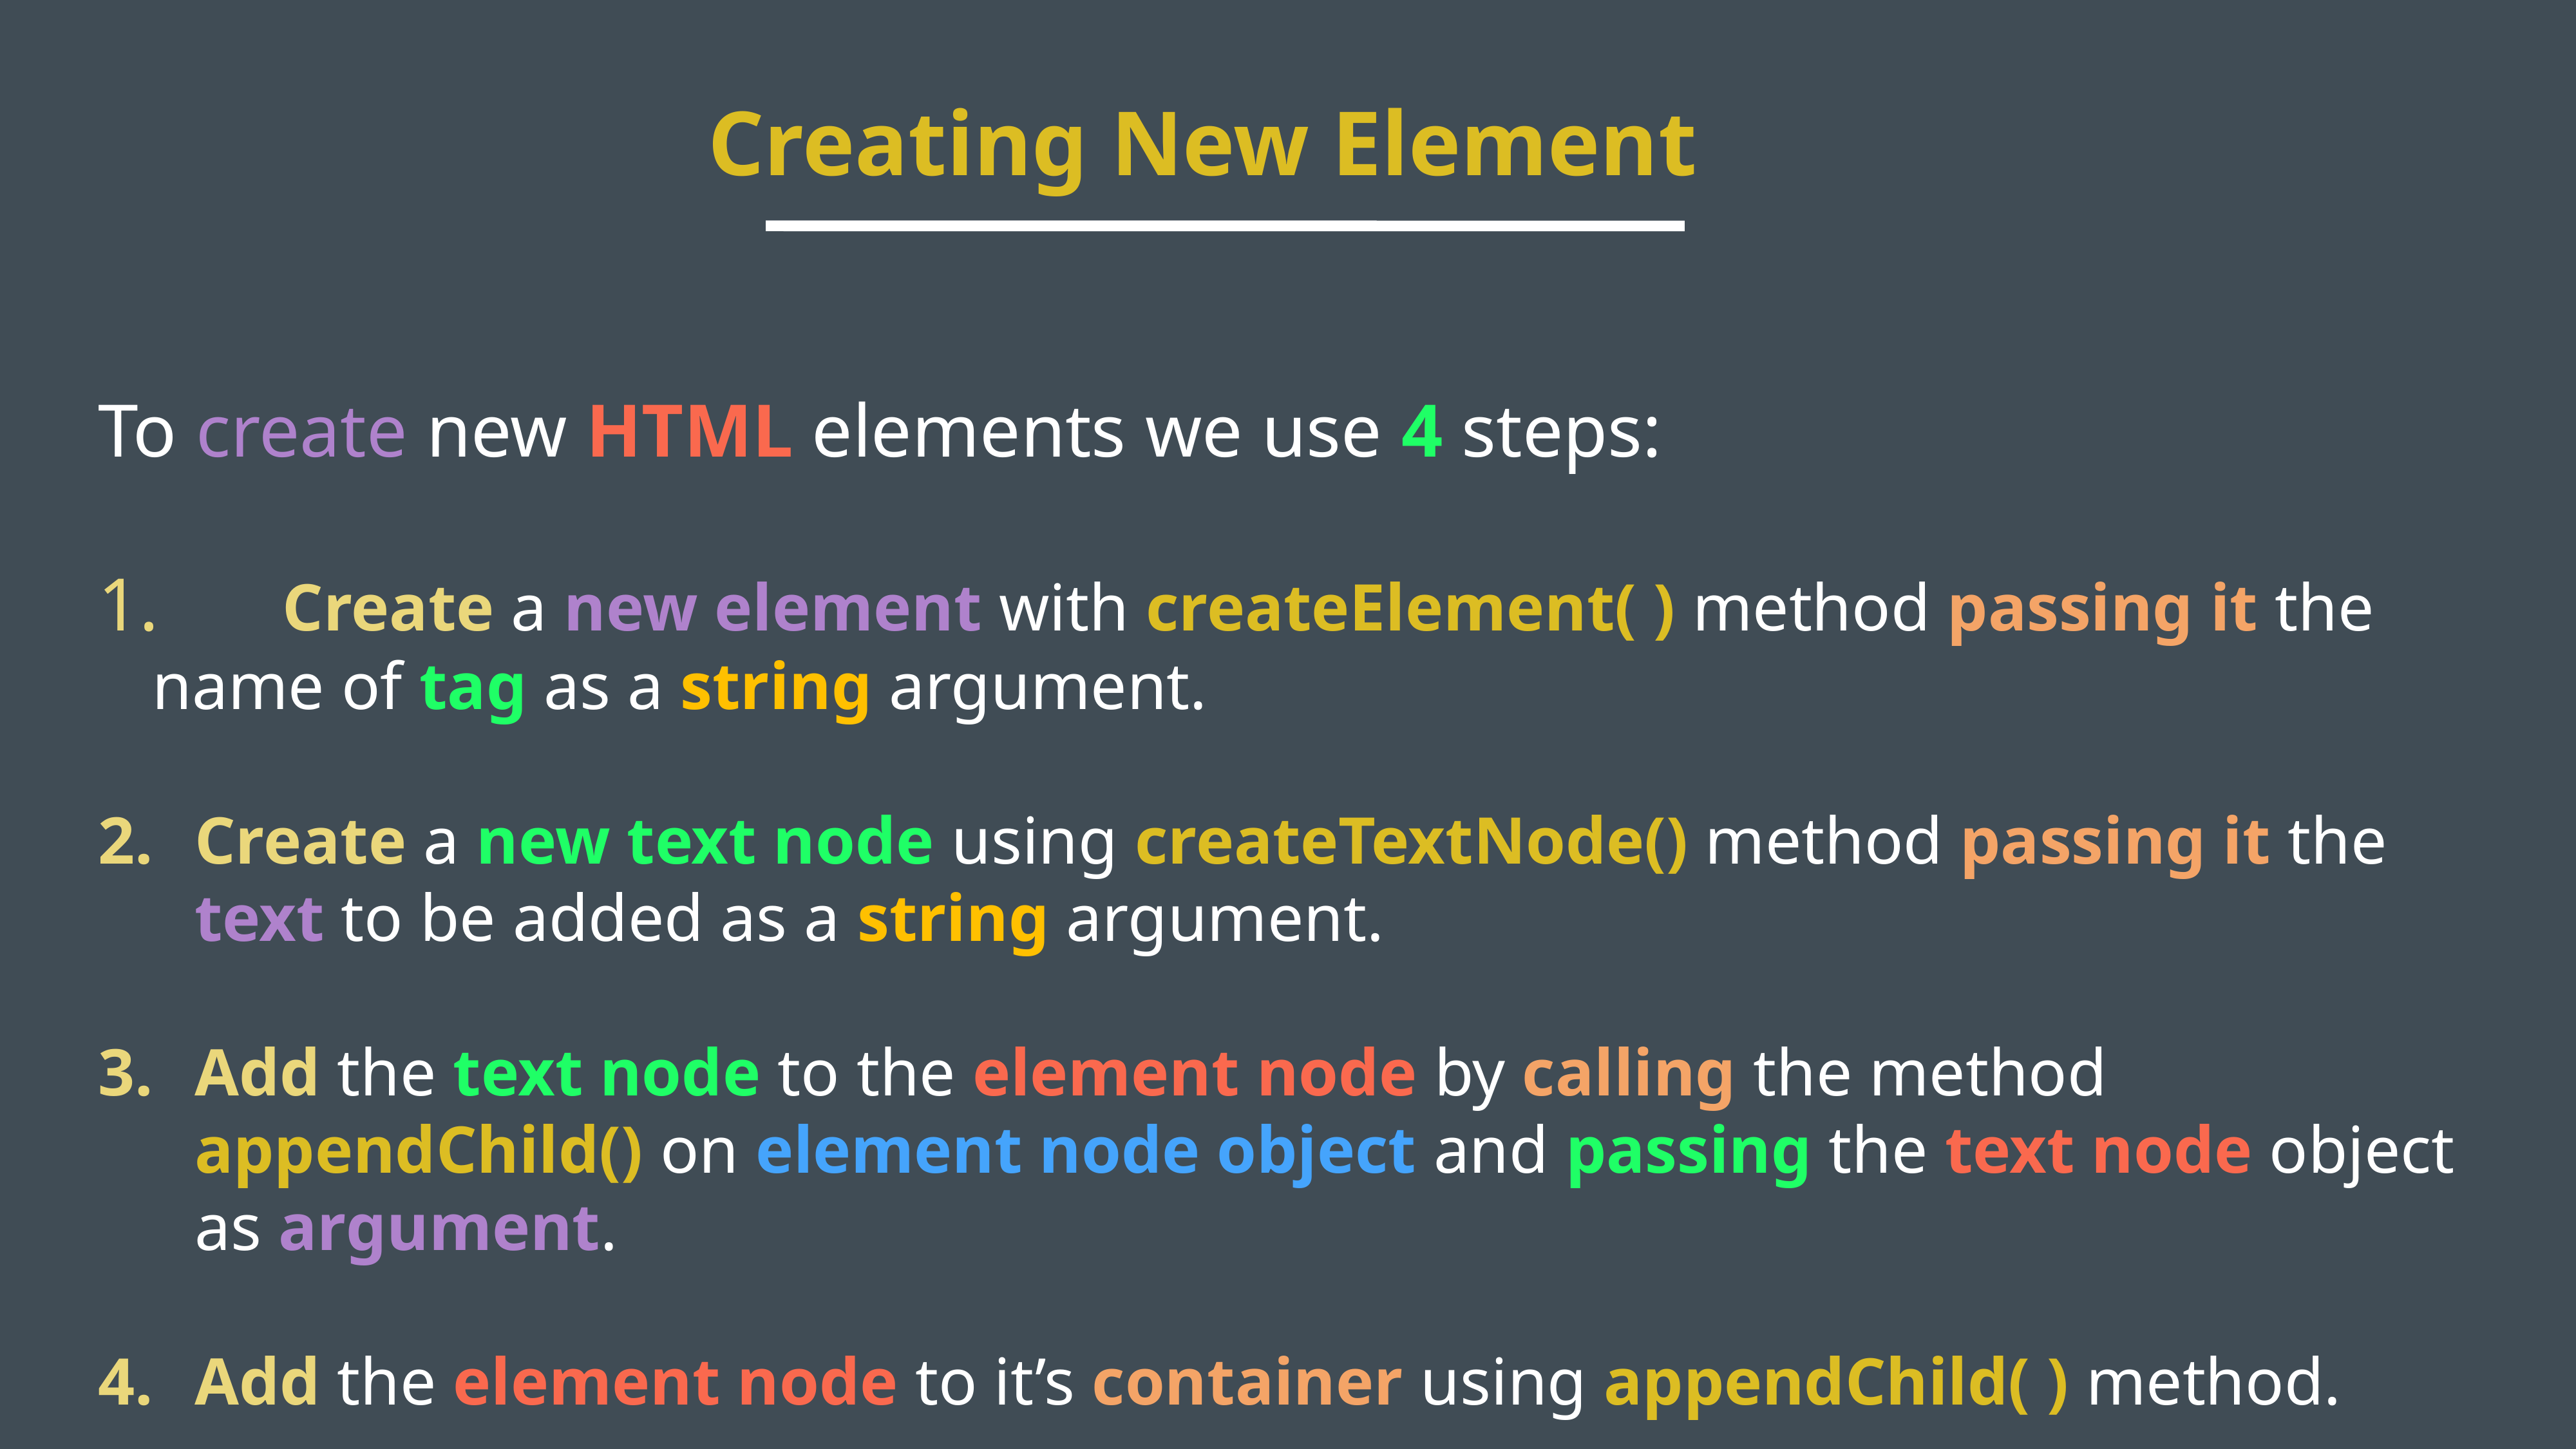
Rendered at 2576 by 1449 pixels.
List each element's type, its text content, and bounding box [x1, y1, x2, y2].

text_box Creating New Element [698, 82, 1707, 198]
text_box To create new HTML elements we use 4 steps: 1. Create a new element with createElement( ) method passing it the name of tag as a string argument. Create a new text node using createTextNode() method passing it the text to be added as a string argument. Add the text node to the element node by calling the method appendChild() on element node object and passing the text node object as argument. Add the element node to it’s container using appendChild( ) method. [88, 379, 2470, 1423]
